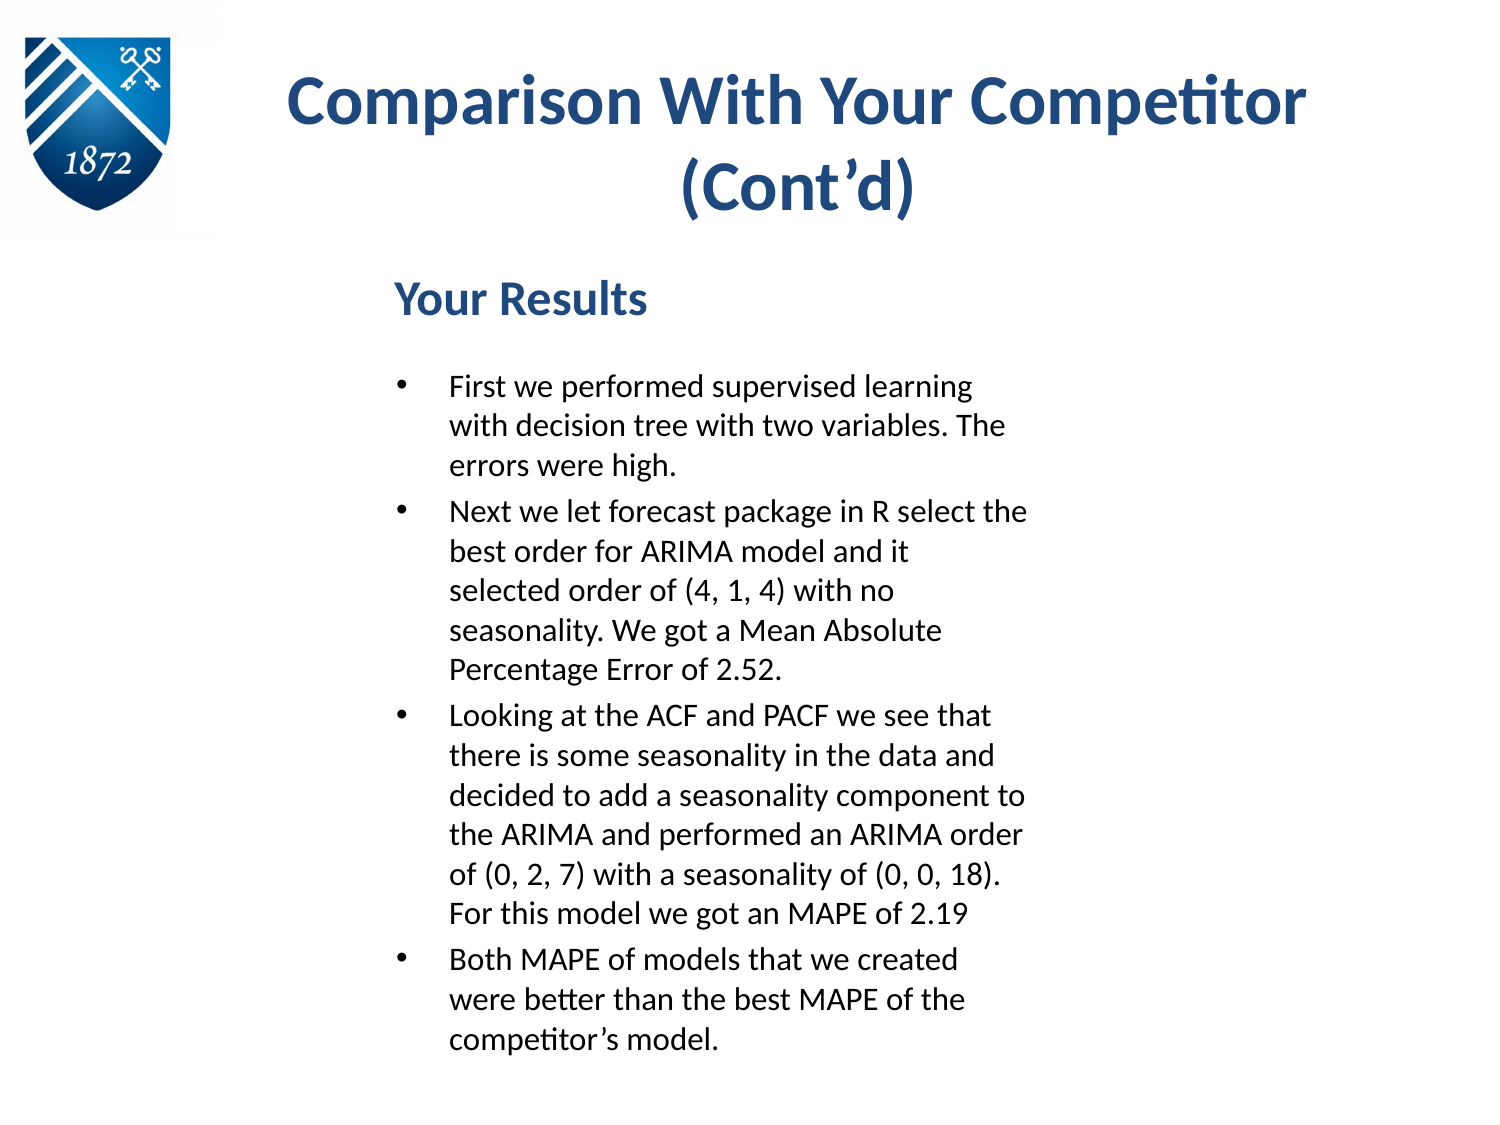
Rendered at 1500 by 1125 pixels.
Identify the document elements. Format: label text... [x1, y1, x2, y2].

title Comparison With Your Competitor (Cont’d) [171, 45, 1425, 233]
list First we performed supervised learning with decision tree with two variables. The errors were high. Next we let forecast package in R select the best order for ARIMA model and it selected order of (4, 1, 4) with no seasonality. We got a Mean Absolute Percentage Error of 2.52. Looking at the ACF and PACF we see that there is some seasonality in the data and decided to add a seasonality component to the ARIMA and performed an ARIMA order of (0, 2, 7) with a seasonality of (0, 0, 18). For this model we got an MAPE of 2.19 Both MAPE of models that we created were better than the best MAPE of the competitor’s model. [381, 356, 1045, 1111]
picture [0, 0, 220, 238]
list Your Results [379, 228, 1043, 334]
